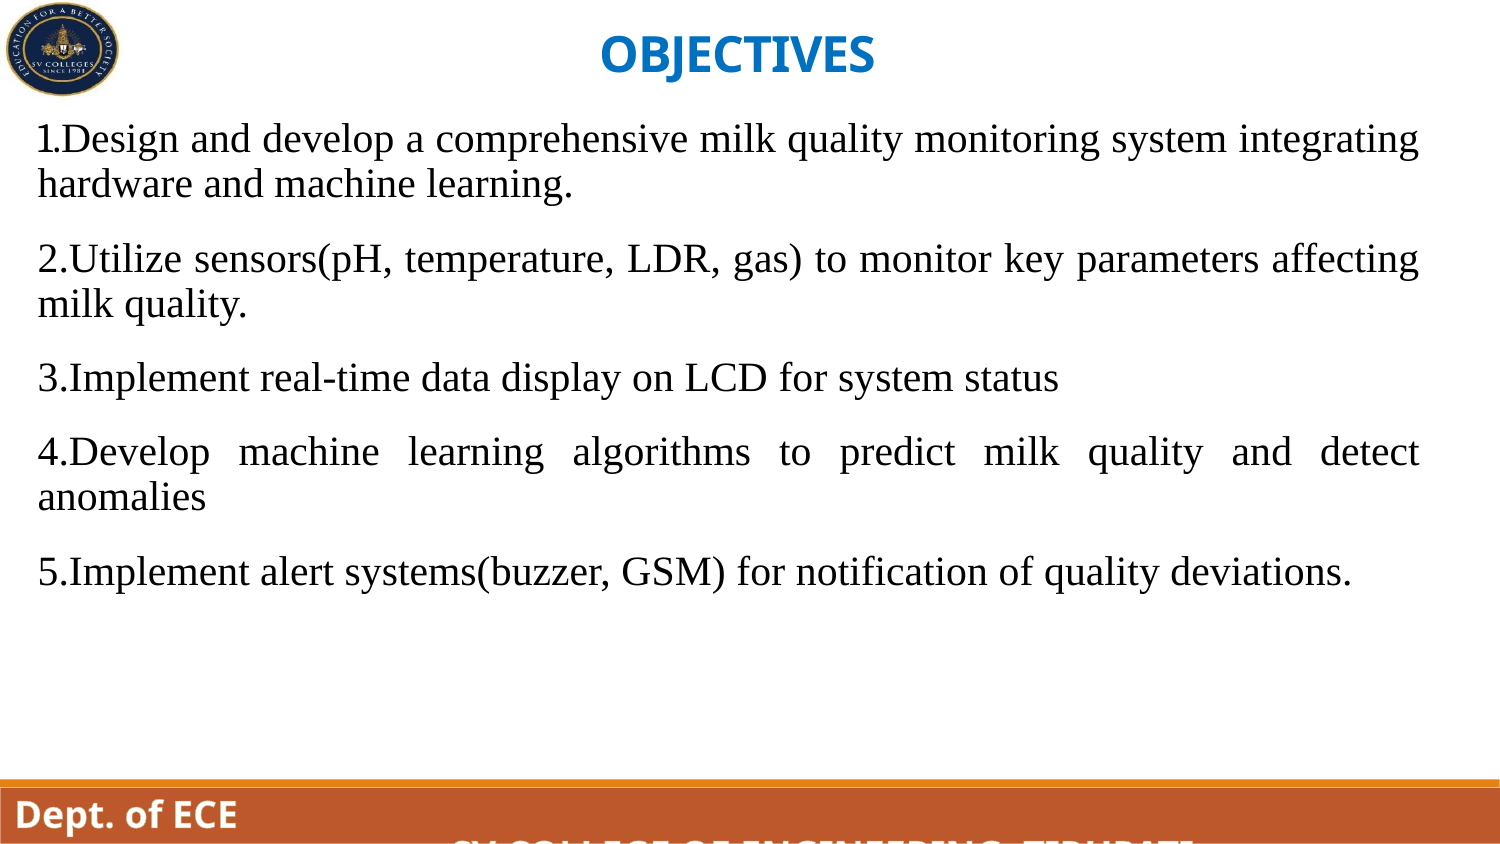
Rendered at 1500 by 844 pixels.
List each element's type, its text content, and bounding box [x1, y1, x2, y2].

text_box Dept. of ECE [0, 783, 253, 843]
title OBJECTIVES [133, 21, 1475, 90]
picture [0, 0, 126, 98]
list 1.Design and develop a comprehensive milk quality monitoring system integrating hardware and machine learning. 2.Utilize sensors(pH, temperature, LDR, gas) to monitor key parameters affecting milk quality. 3.Implement real-time data display on LCD for system status 4.Develop machine learning algorithms to predict milk quality and detect anomalies 5.Implement alert systems(buzzer, GSM) for notification of quality deviations. [37, 109, 1421, 721]
text_box SV COLLEGE OF ENGINEERING, TIRUPATI [0, 778, 1496, 844]
